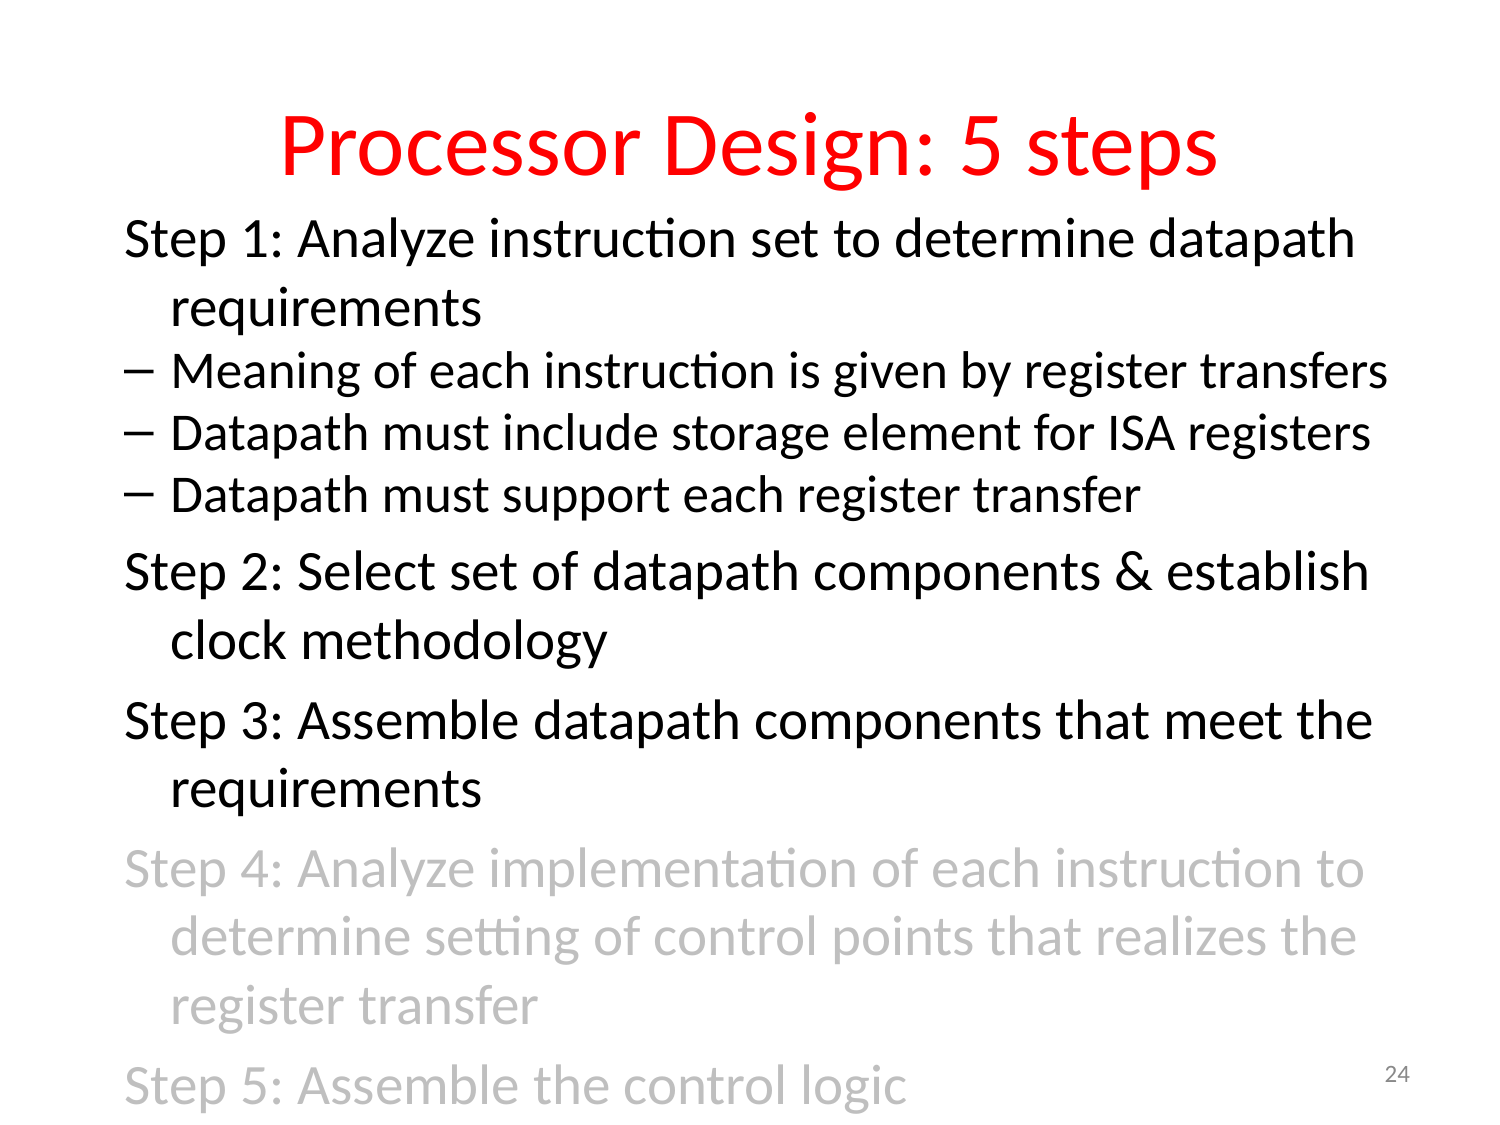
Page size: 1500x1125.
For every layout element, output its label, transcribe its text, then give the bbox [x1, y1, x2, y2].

list Step 1: Analyze instruction set to determine datapath requirements Meaning of each instruction is given by register transfers Datapath must include storage element for ISA registers Datapath must support each register transfer Step 2: Select set of datapath components & establish clock methodology Step 3: Assemble datapath components that meet the requirements Step 4: Analyze implementation of each instruction to determine setting of control points that realizes the register transfer Step 5: Assemble the control logic [36, 193, 1500, 1125]
slide_number 24 [1074, 1042, 1425, 1103]
title Processor Design: 5 steps [75, 45, 1425, 193]
